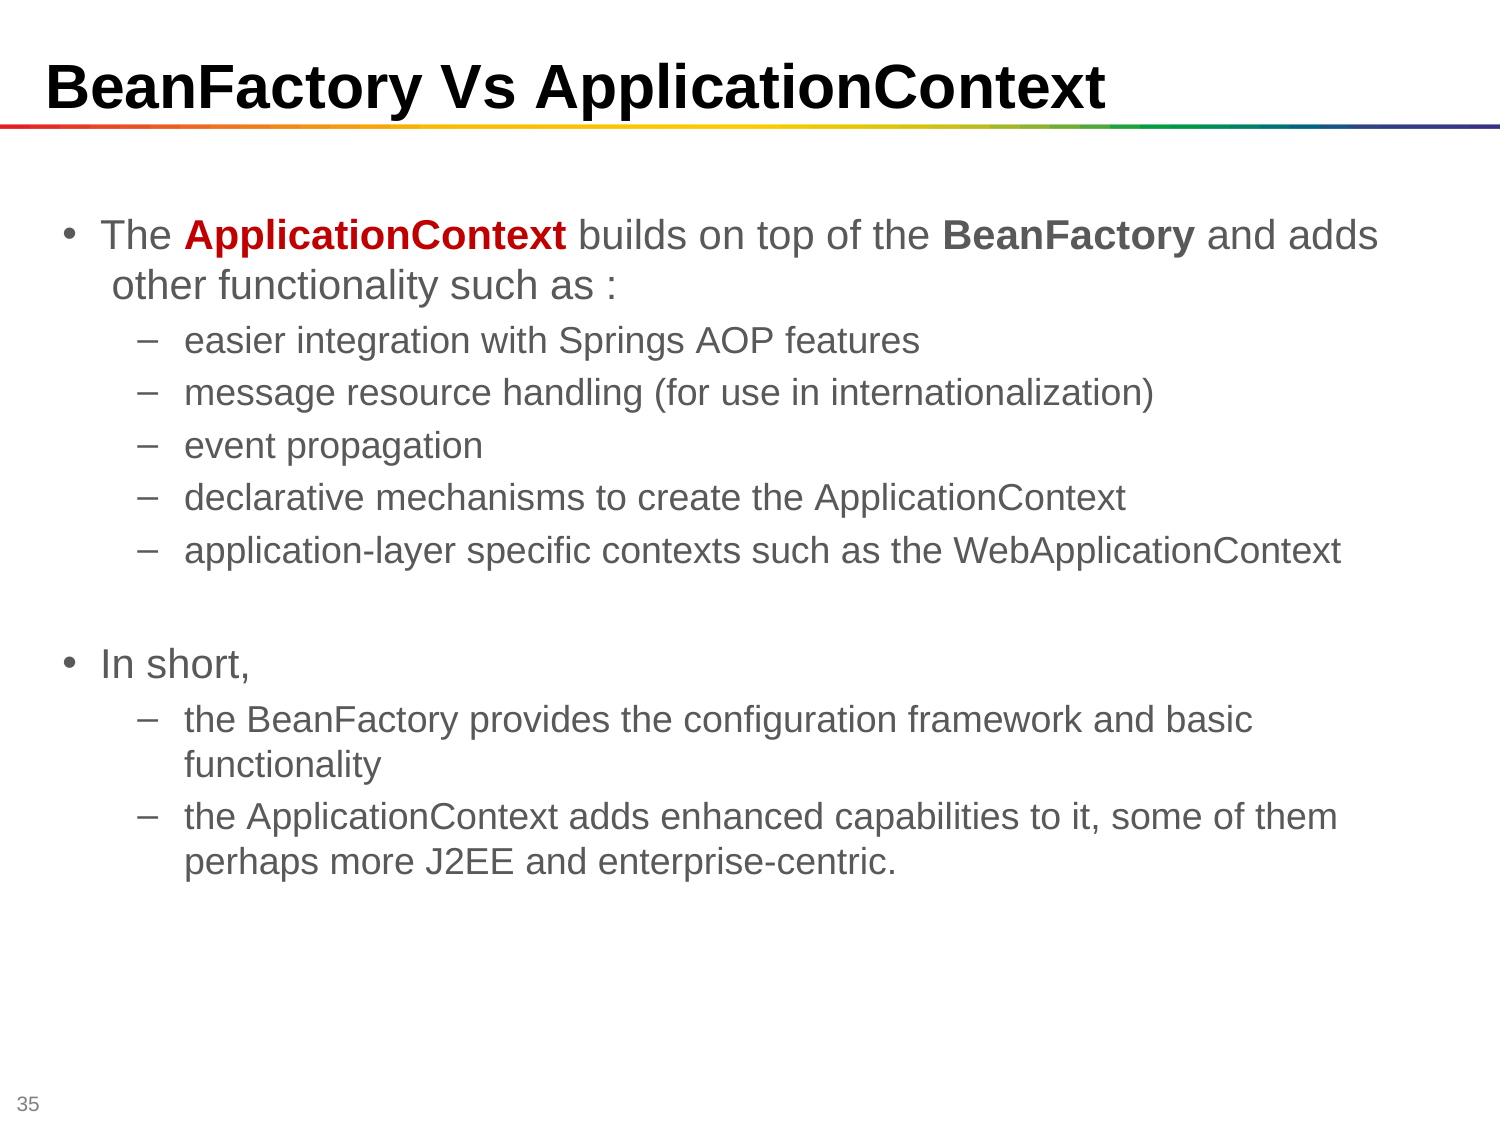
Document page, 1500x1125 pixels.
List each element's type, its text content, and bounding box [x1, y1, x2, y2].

list The ApplicationContext builds on top of the BeanFactory and adds other functionality such as : easier integration with Springs AOP features message resource handling (for use in internationalization) event propagation declarative mechanisms to create the ApplicationContext application-layer specific contexts such as the WebApplicationContext In short, the BeanFactory provides the configuration framework and basic functionality the ApplicationContext adds enhanced capabilities to it, some of them perhaps more J2EE and enterprise-centric. [47, 200, 1398, 1030]
title BeanFactory Vs ApplicationContext [29, 38, 1381, 130]
